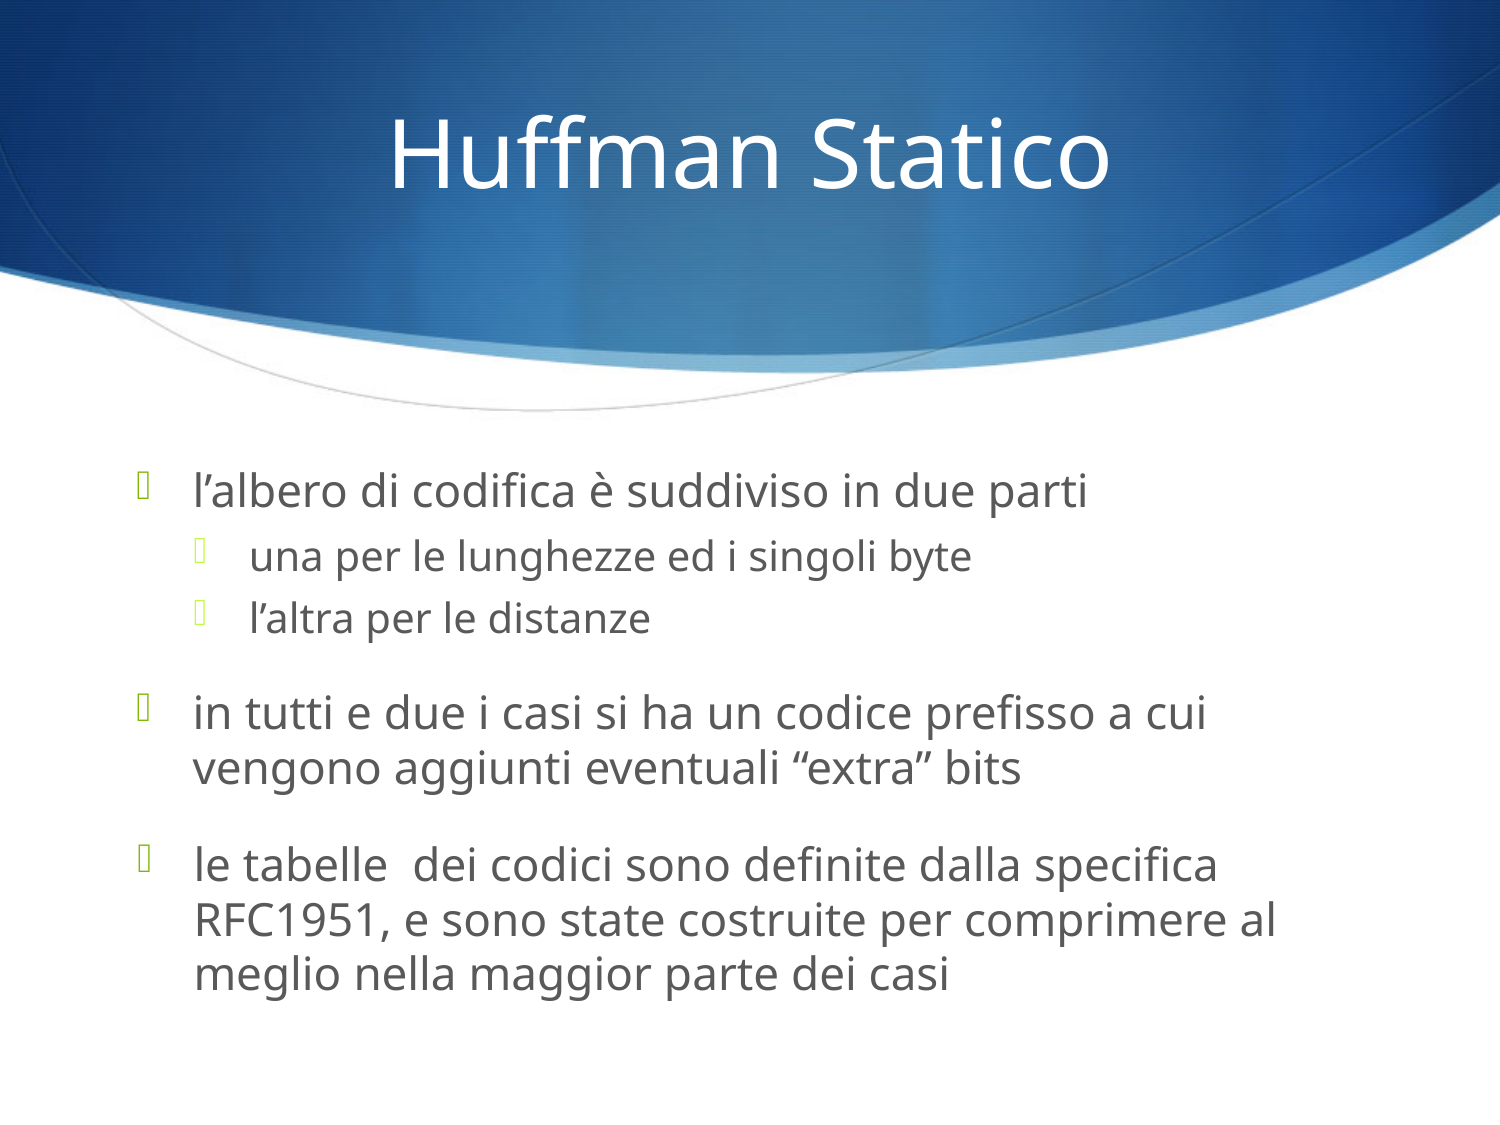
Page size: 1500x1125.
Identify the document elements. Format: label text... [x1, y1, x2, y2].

title Huffman Statico [75, 56, 1425, 245]
list l’albero di codifica è suddiviso in due parti una per le lunghezze ed i singoli byte l’altra per le distanze in tutti e due i casi si ha un codice prefisso a cui vengono aggiunti eventuali “extra” bits le tabelle dei codici sono definite dalla specifica RFC1951, e sono state costruite per comprimere al meglio nella maggior parte dei casi [121, 454, 1379, 1023]
picture [0, 0, 1500, 1125]
